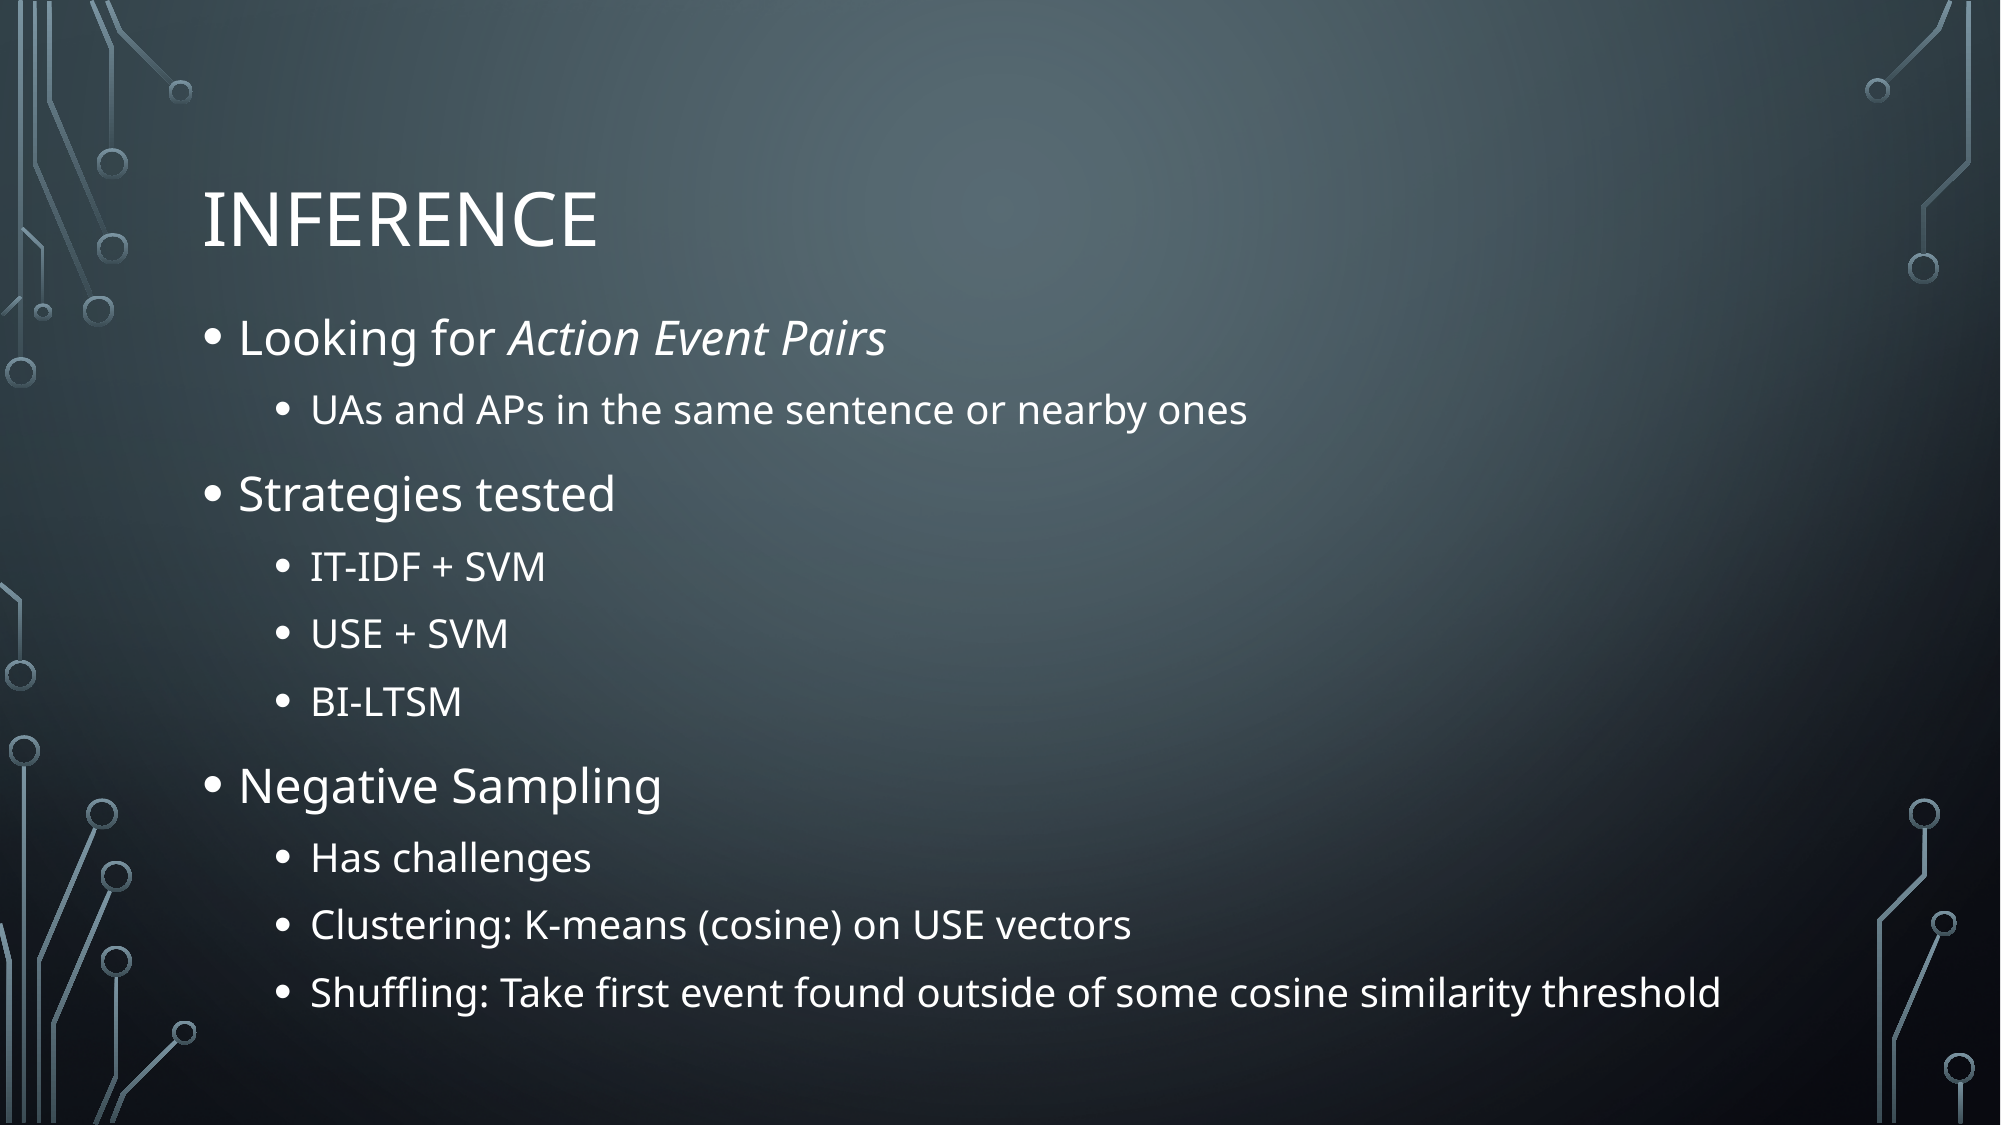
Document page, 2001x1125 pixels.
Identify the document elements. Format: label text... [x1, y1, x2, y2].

list Looking for Action Event Pairs UAs and APs in the same sentence or nearby ones Strategies tested IT-IDF + SVM USE + SVM BI-LTSM Negative Sampling Has challenges Clustering: K-means (cosine) on USE vectors Shuffling: Take first event found outside of some cosine similarity threshold [187, 288, 1813, 1024]
title inference [187, 101, 1813, 288]
